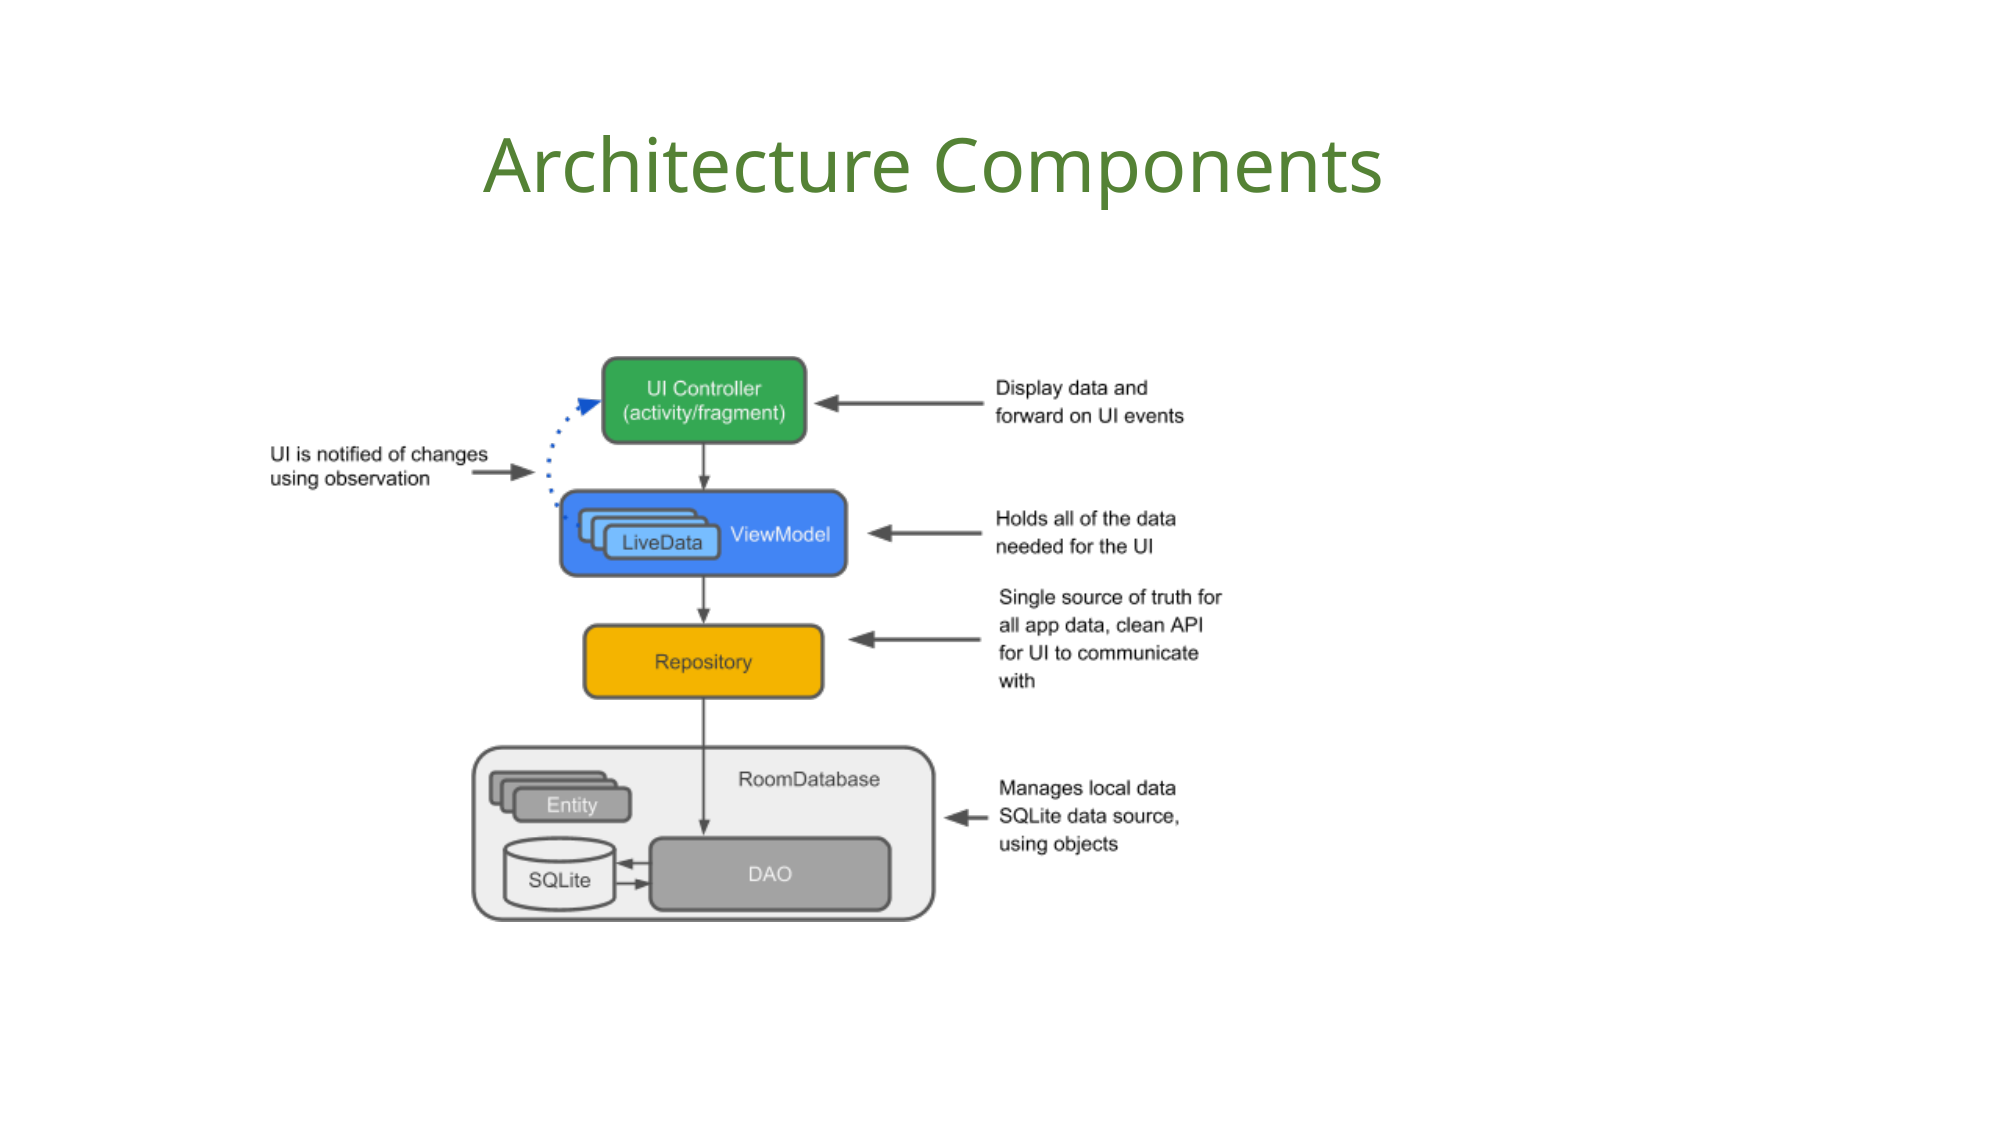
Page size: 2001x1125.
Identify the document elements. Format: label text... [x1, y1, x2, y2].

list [259, 356, 1235, 922]
title Architecture Components [137, 59, 1863, 278]
